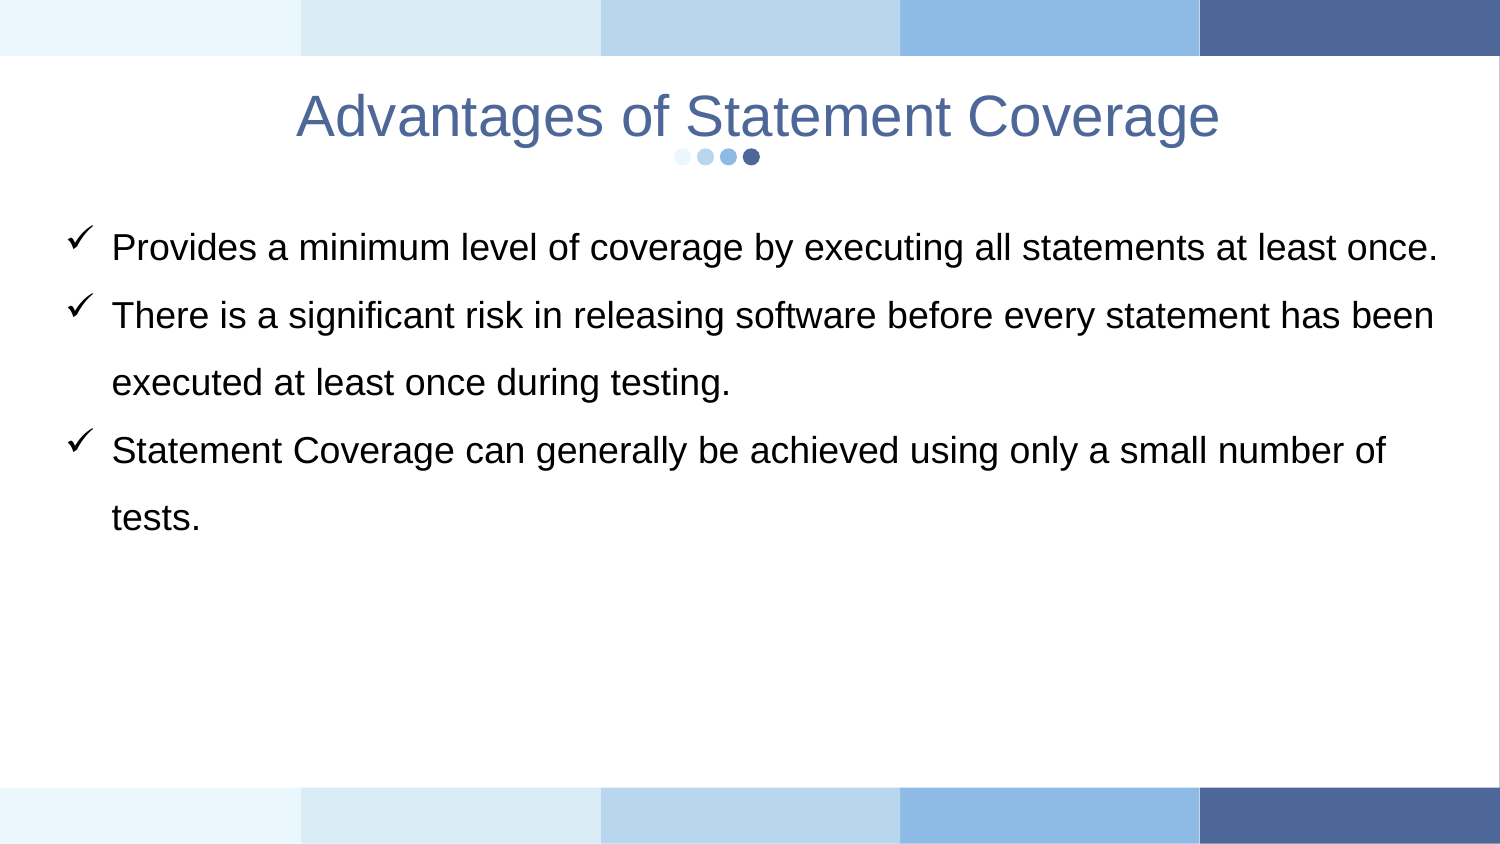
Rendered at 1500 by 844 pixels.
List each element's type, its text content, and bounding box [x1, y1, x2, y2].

text_box Advantages of Statement Coverage [38, 71, 1480, 156]
text_box [945, 256, 976, 318]
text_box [673, 148, 760, 166]
text_box Provides a minimum level of coverage by executing all statements at least once. There is a significant risk in releasing software before every statement has been executed at least once during testing. Statement Coverage can generally be achieved using only a small number of tests. [50, 193, 1460, 546]
